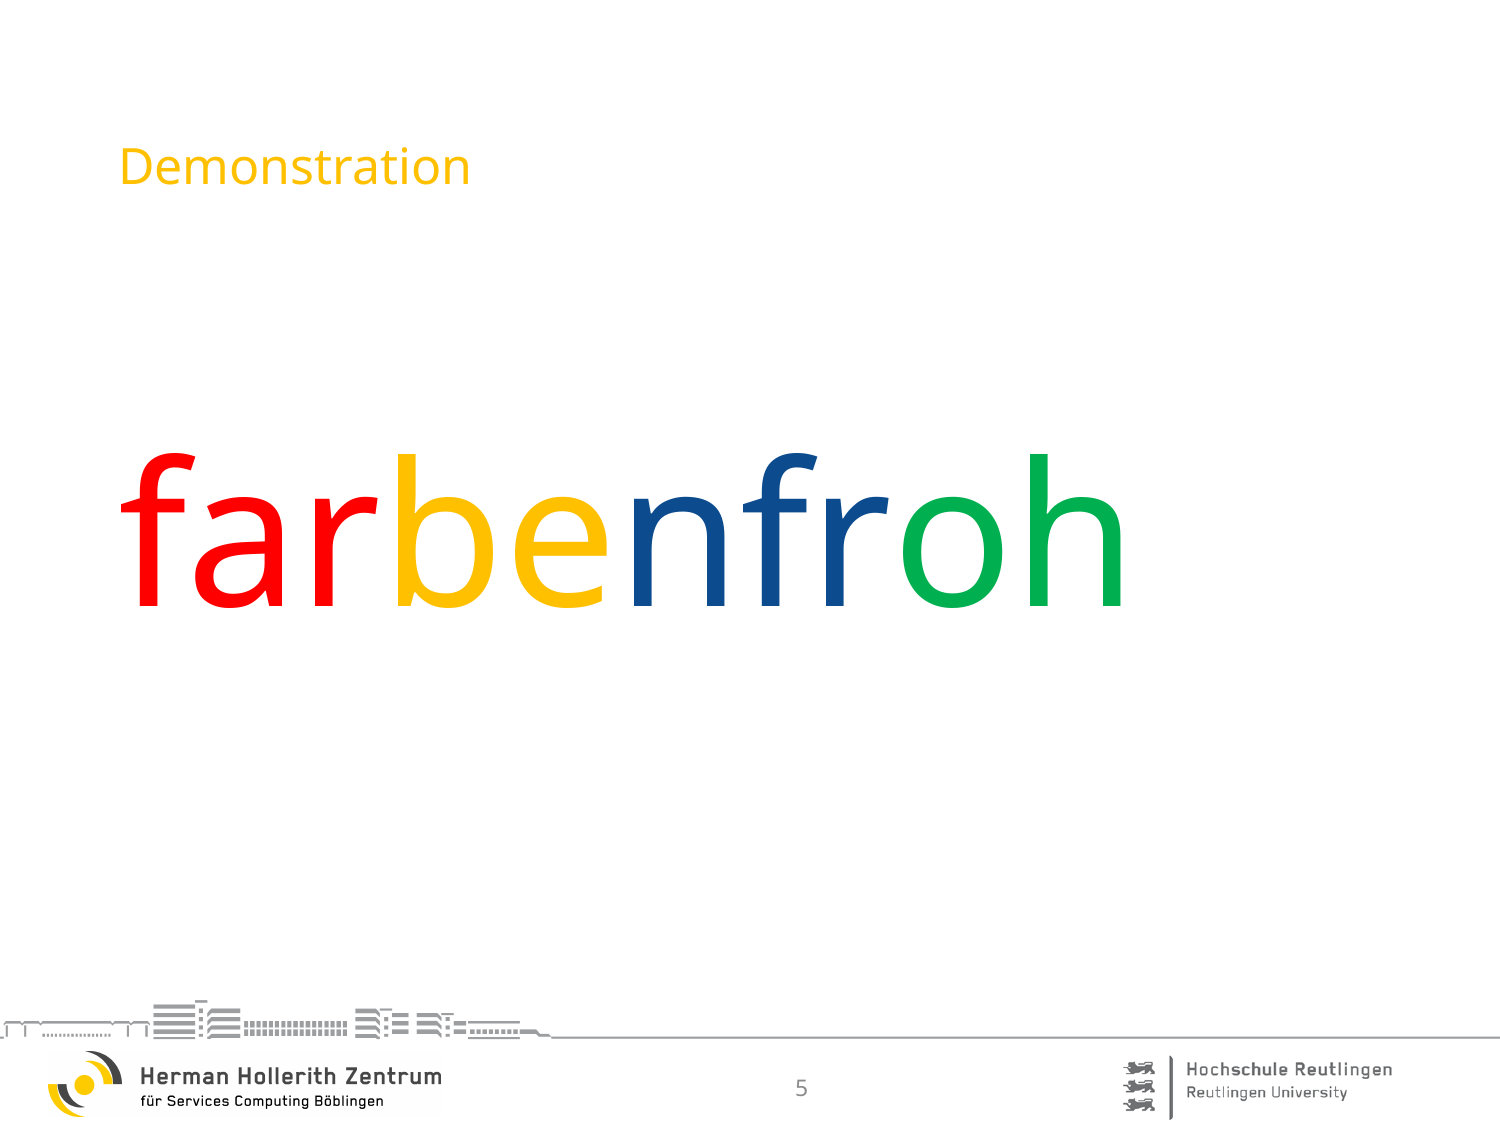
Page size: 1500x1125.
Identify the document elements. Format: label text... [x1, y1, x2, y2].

list farbenfroh [103, 299, 1397, 1014]
title Demonstration [103, 59, 1397, 278]
picture [0, 991, 1500, 1125]
slide_number 5 [633, 1056, 971, 1117]
